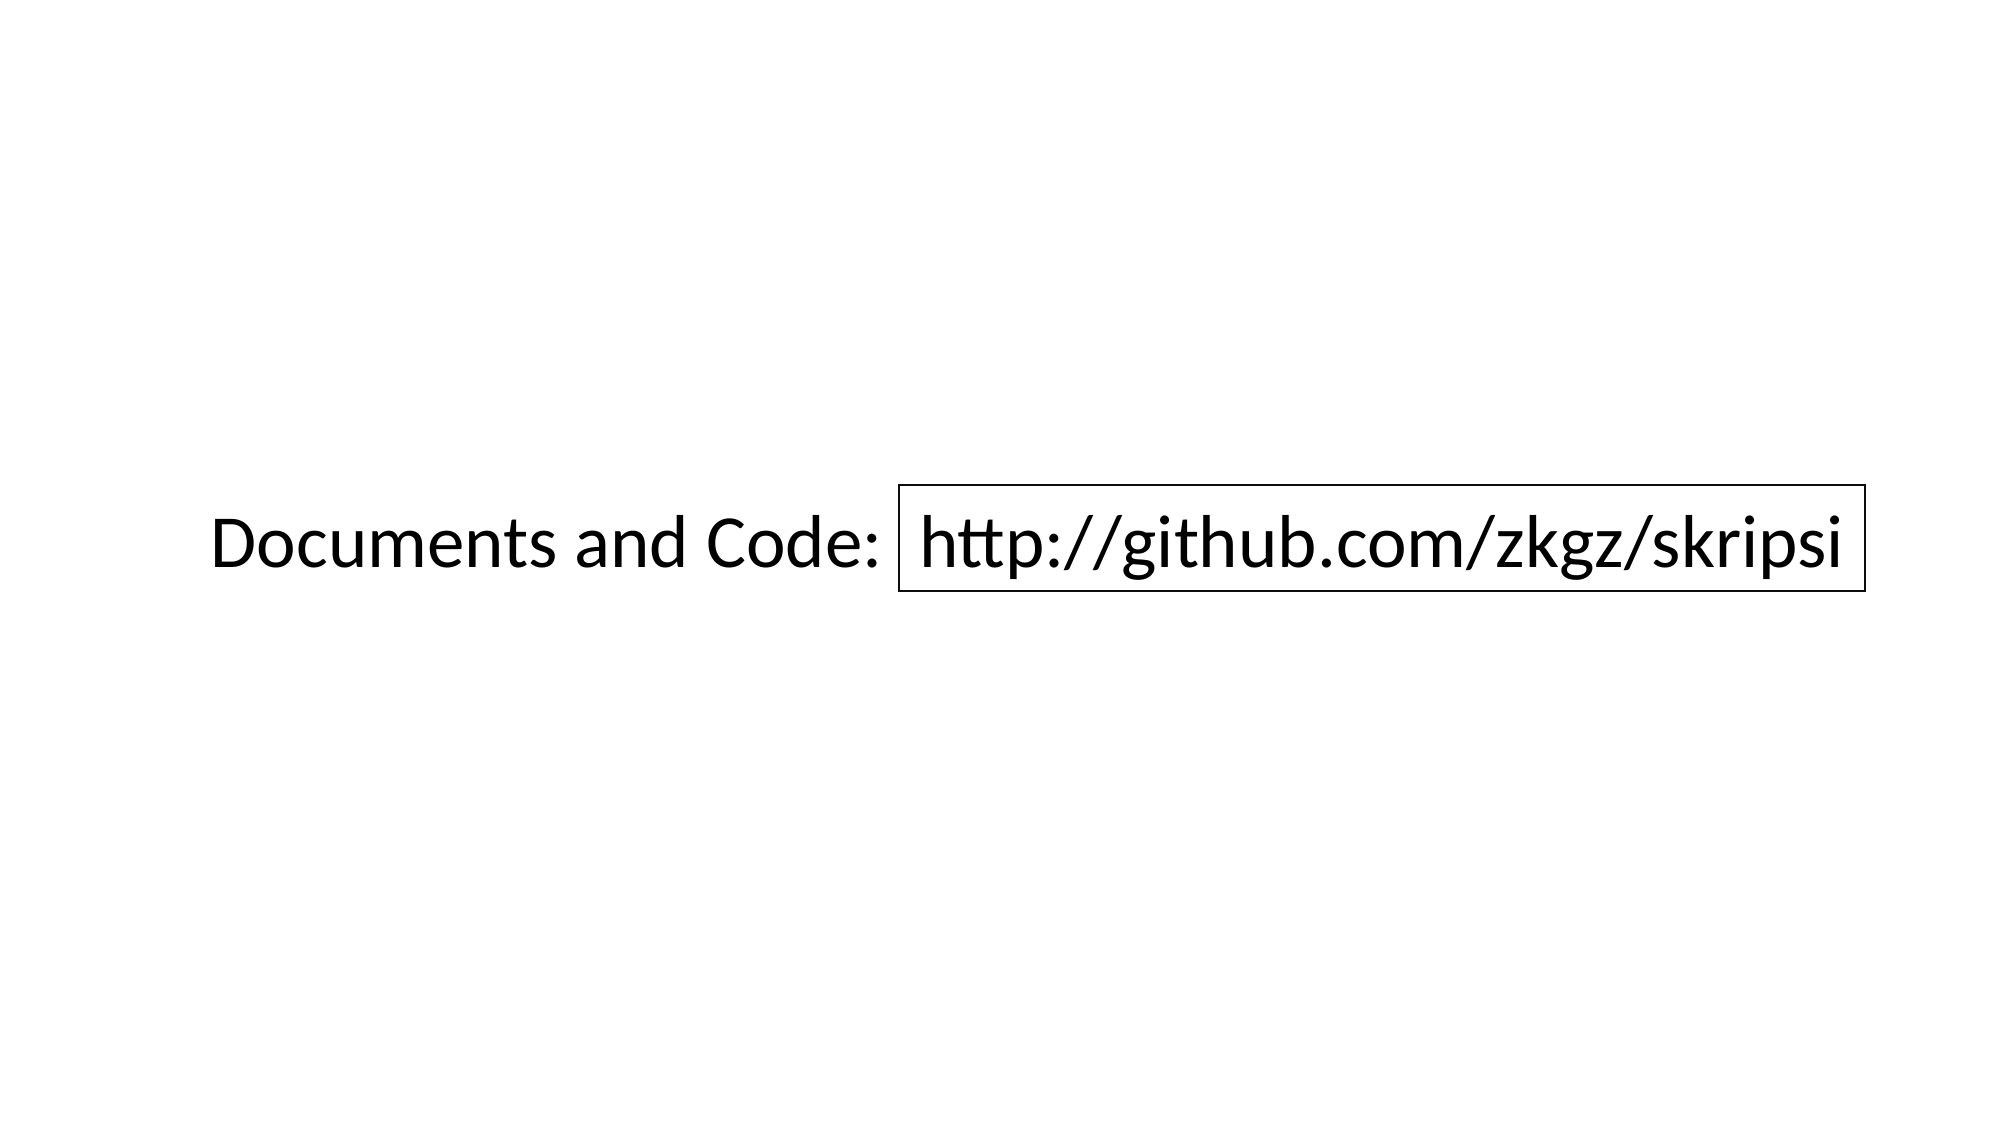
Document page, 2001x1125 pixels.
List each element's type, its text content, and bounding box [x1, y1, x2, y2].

text_box Documents and Code: [195, 485, 898, 590]
text_box [898, 484, 1866, 592]
